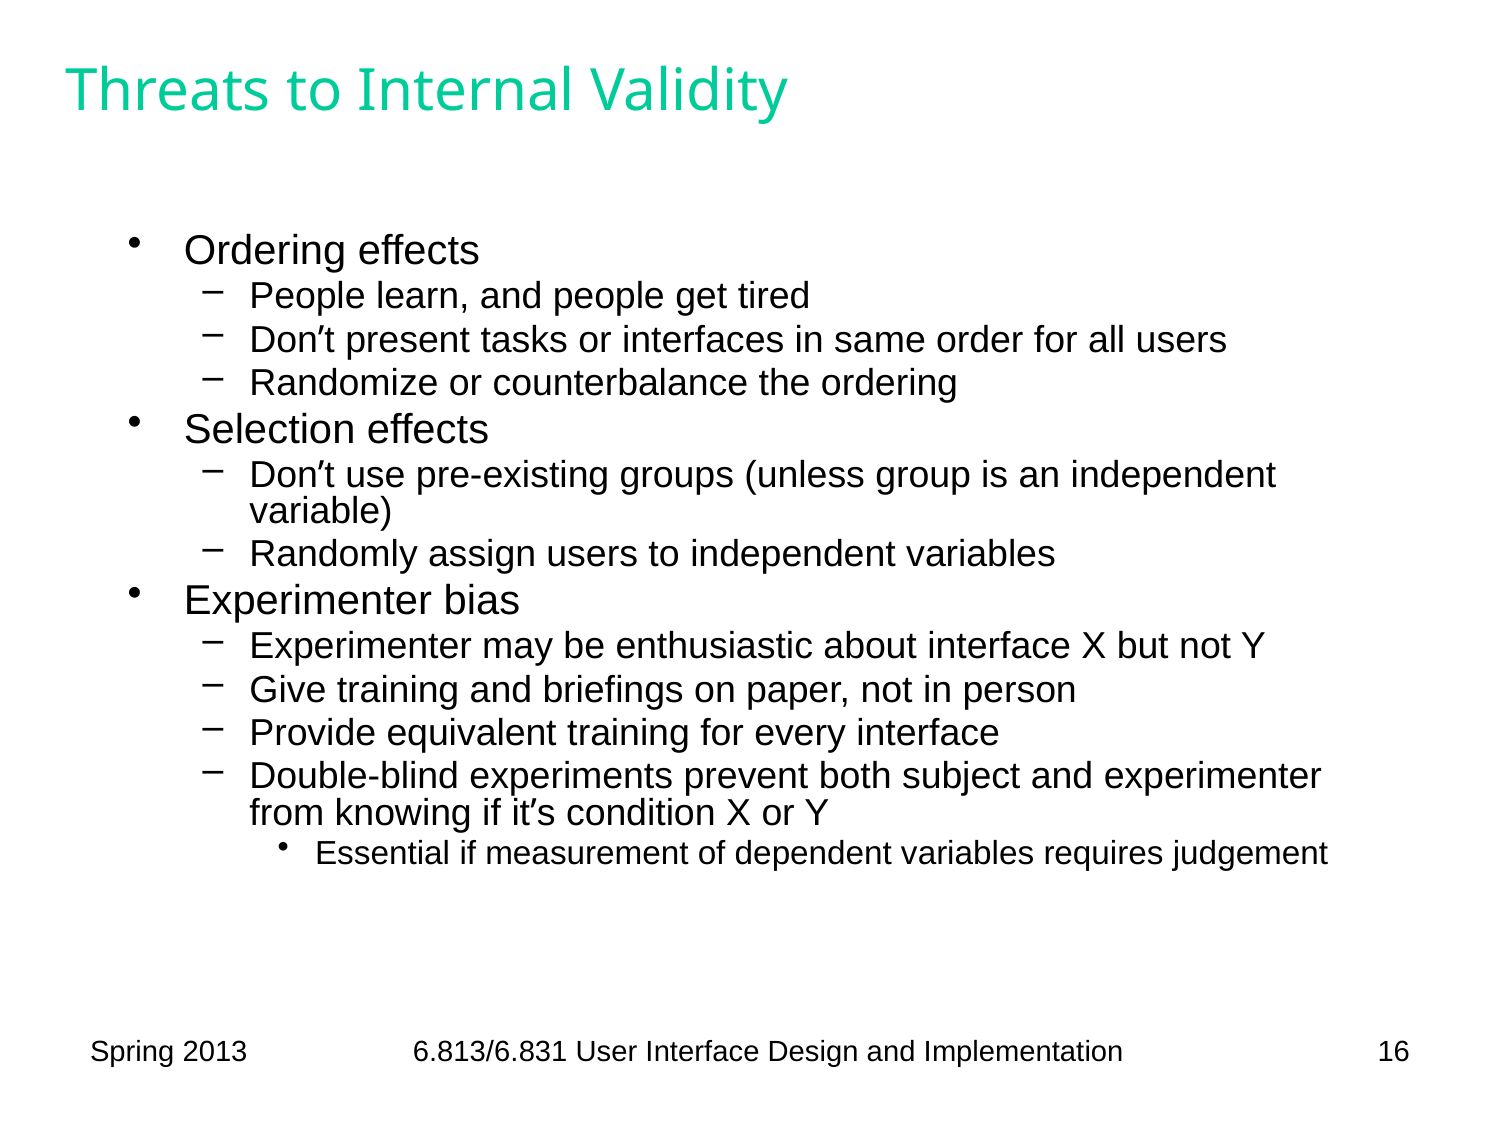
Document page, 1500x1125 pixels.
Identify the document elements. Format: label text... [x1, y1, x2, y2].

slide_number 16 [1237, 1024, 1426, 1103]
list Ordering effects People learn, and people get tired Don’t present tasks or interfaces in same order for all users Randomize or counterbalance the ordering Selection effects Don’t use pre-existing groups (unless group is an independent variable) Randomly assign users to independent variables Experimenter bias Experimenter may be enthusiastic about interface X but not Y Give training and briefings on paper, not in person Provide equivalent training for every interface Double-blind experiments prevent both subject and experimenter from knowing if it’s condition X or Y Essential if measurement of dependent variables requires judgement [112, 224, 1388, 1001]
slide_number Spring 2013 [74, 1024, 301, 1103]
title Threats to Internal Validity [49, 24, 1438, 151]
footer 6.813/6.831 User Interface Design and Implementation [312, 1024, 1226, 1103]
